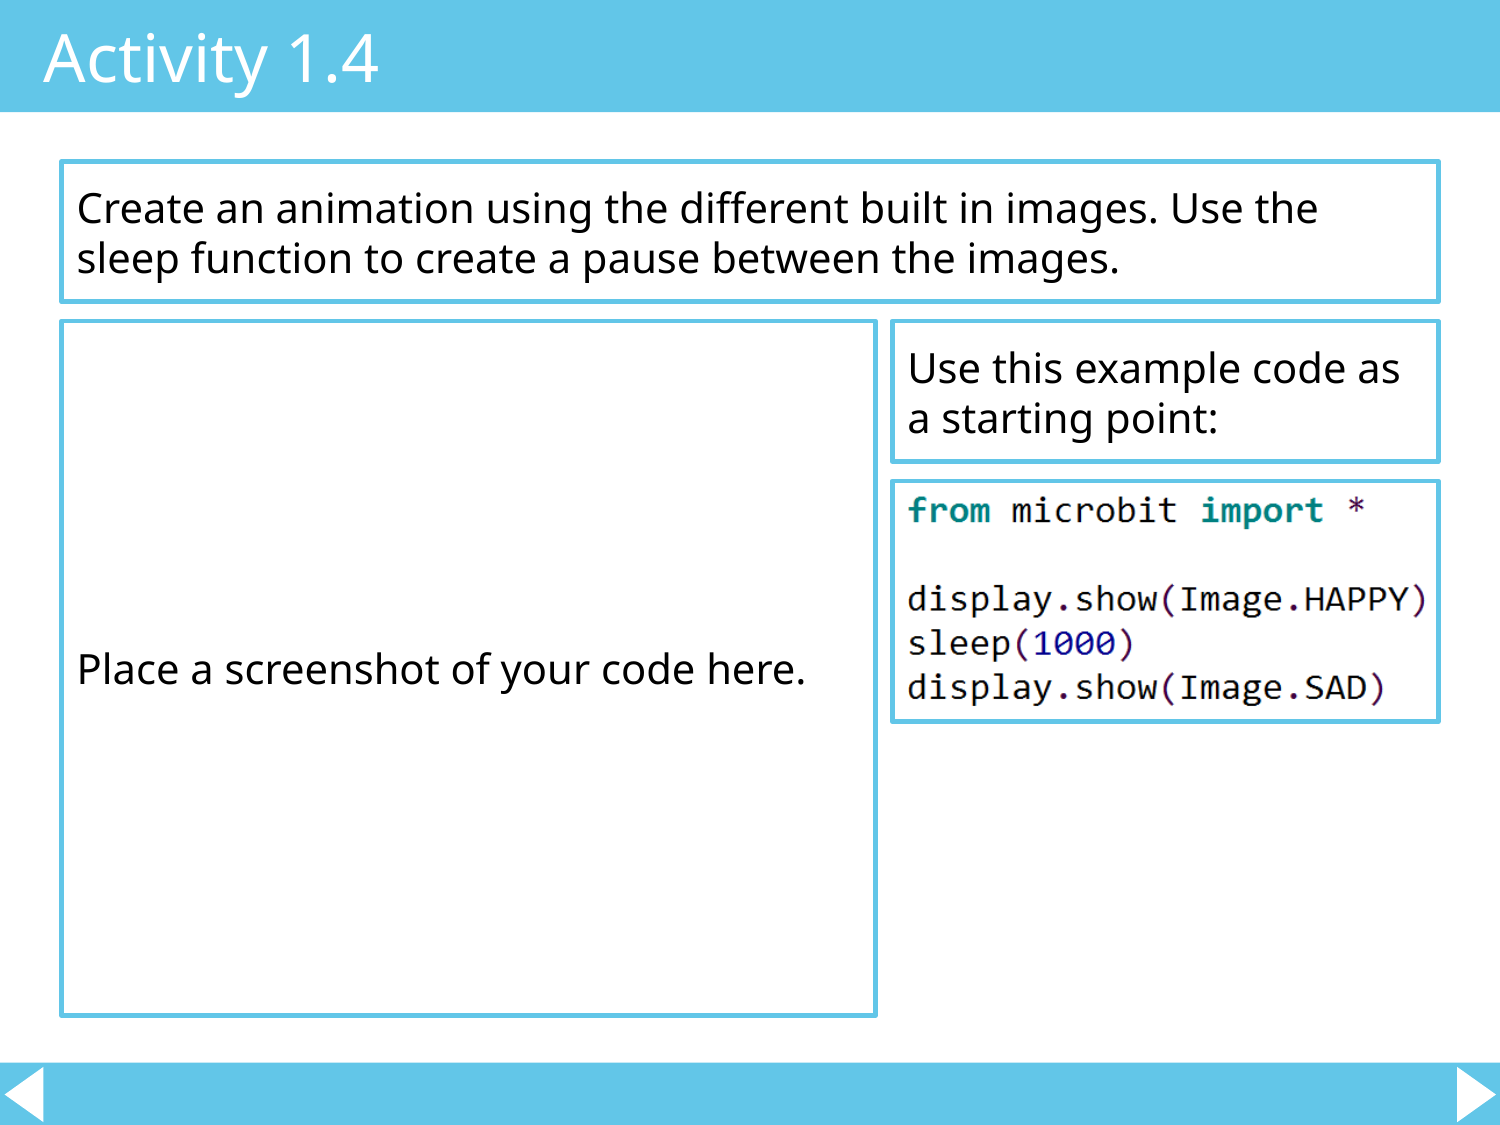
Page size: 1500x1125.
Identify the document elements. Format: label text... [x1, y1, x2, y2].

text_box Use this example code as a starting point: [892, 321, 1439, 462]
title Activity 1.4 [28, 0, 1379, 113]
text_box Place a screenshot of your code here. [61, 321, 876, 1016]
text_box Create an animation using the different built in images. Use the sleep function to create a pause between the images. [61, 161, 1439, 302]
text_box [892, 480, 1439, 722]
picture [908, 492, 1431, 714]
